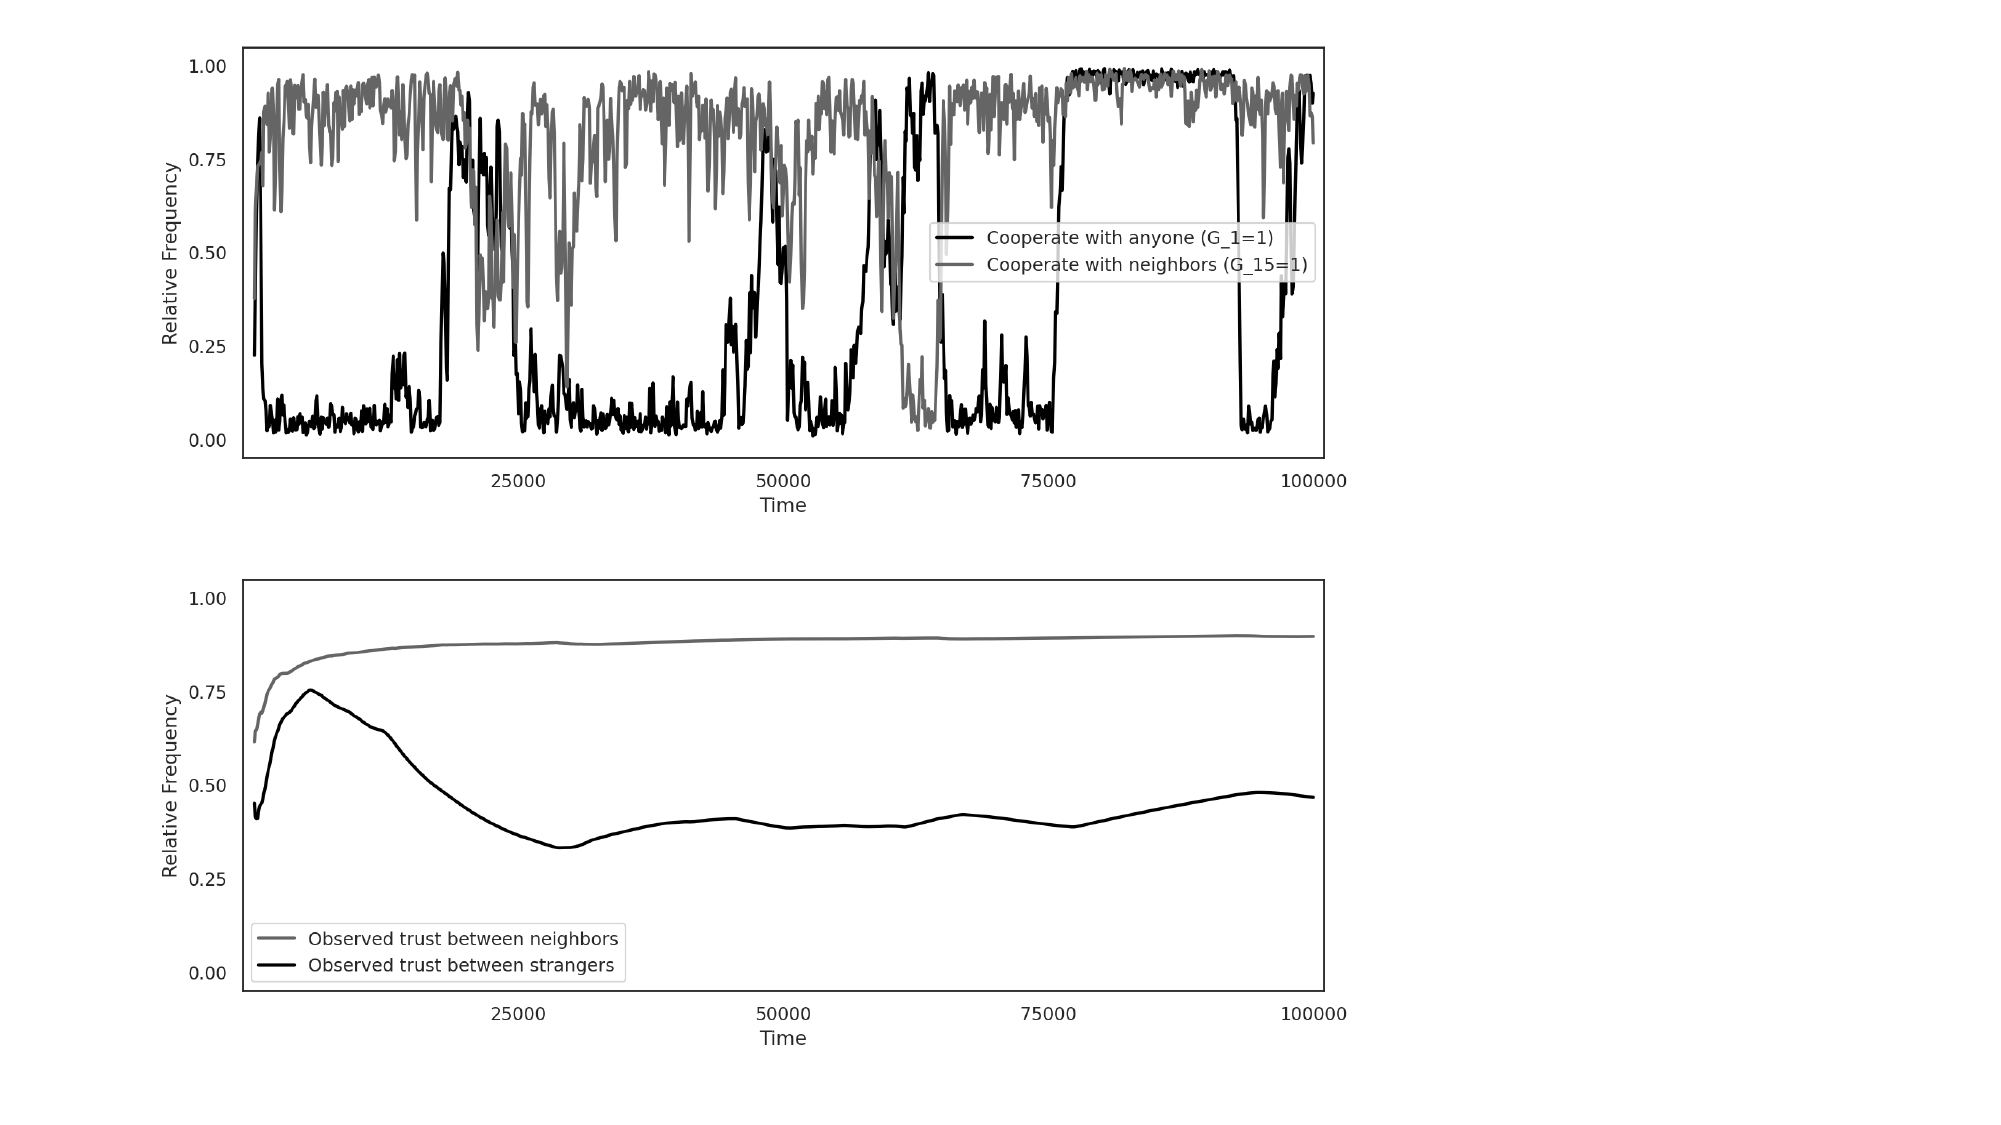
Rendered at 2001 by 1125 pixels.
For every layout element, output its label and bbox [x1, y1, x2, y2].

picture [68, 0, 1463, 1049]
